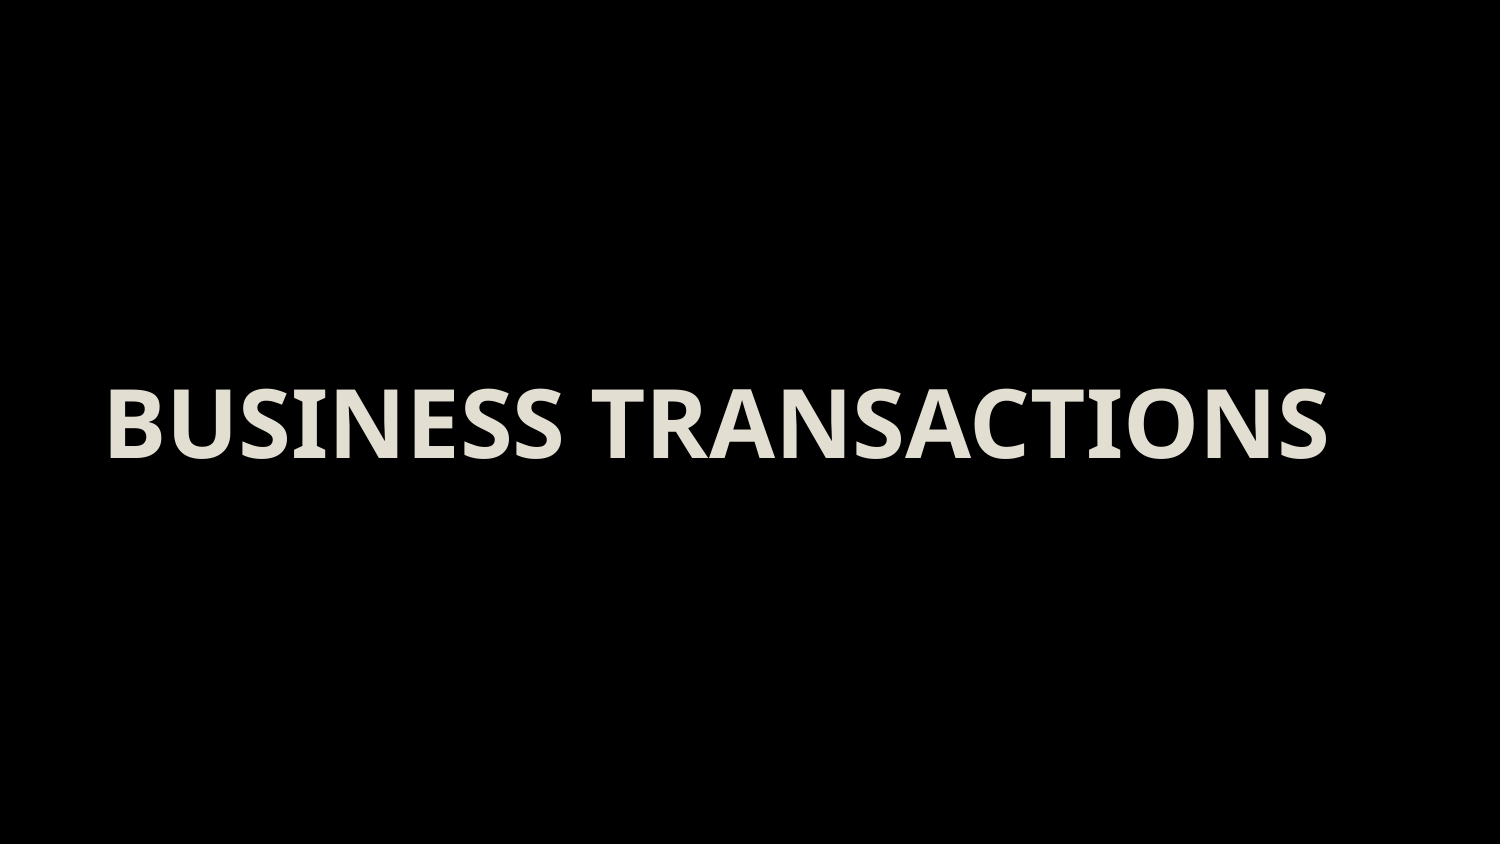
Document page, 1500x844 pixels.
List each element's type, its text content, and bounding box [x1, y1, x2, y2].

title BUSINESS TRANSACTIONS [37, 369, 1457, 475]
